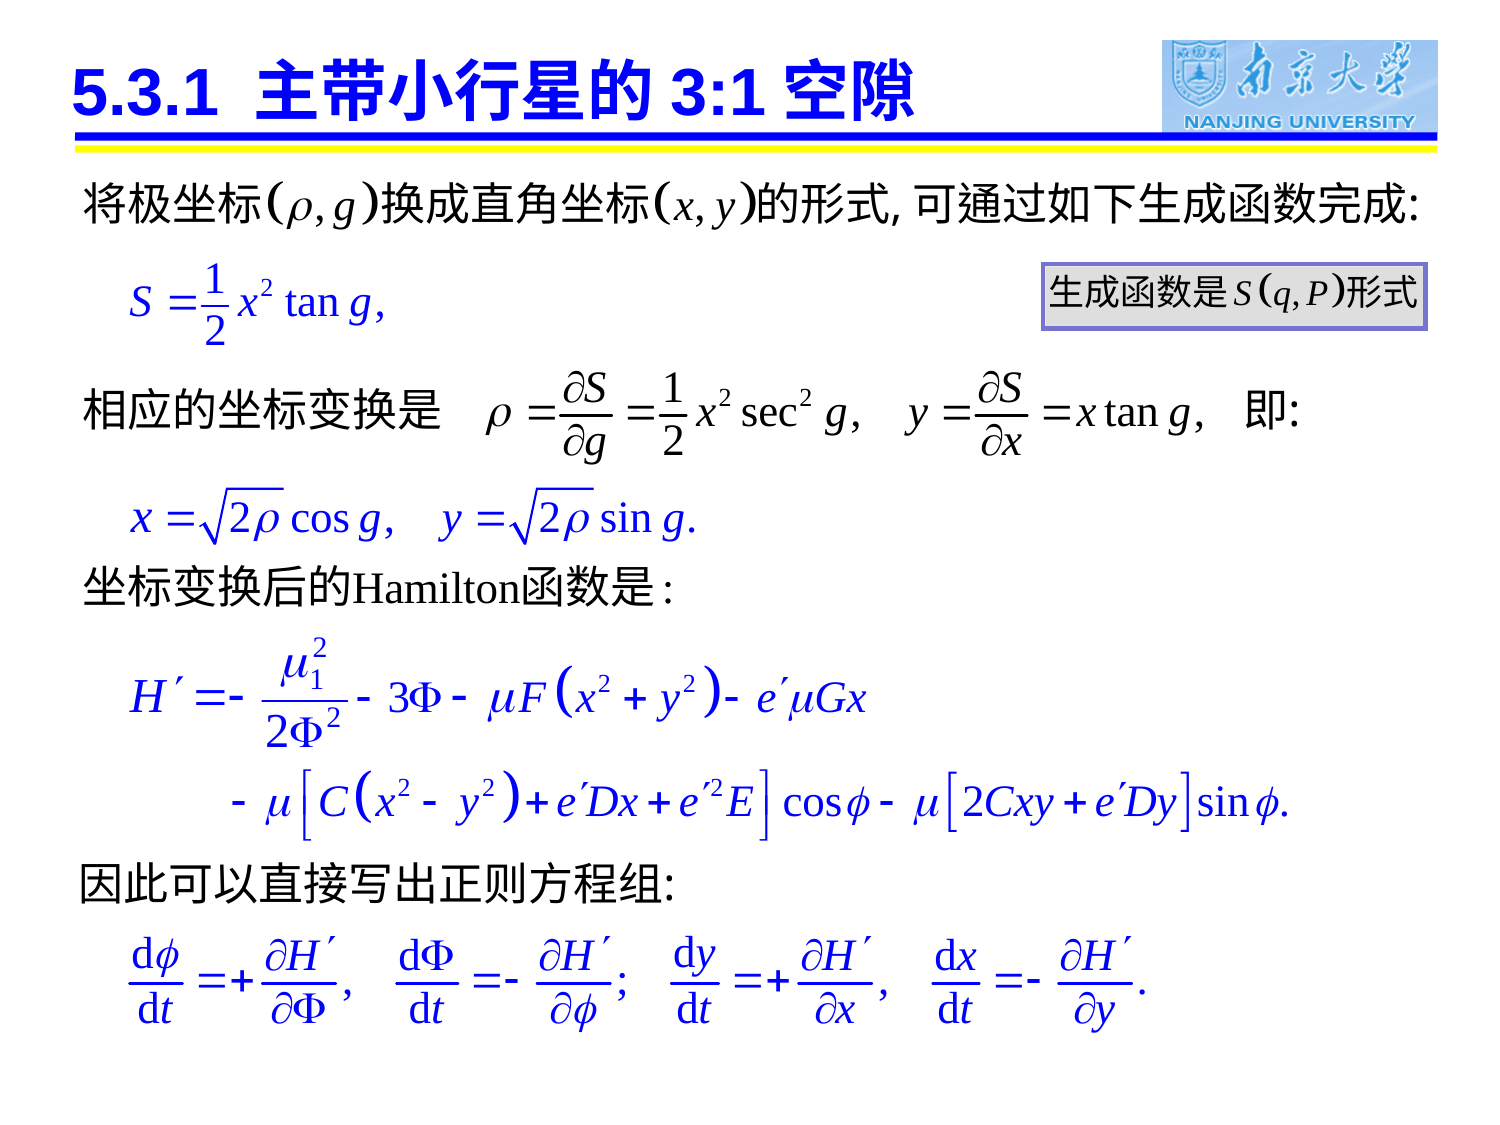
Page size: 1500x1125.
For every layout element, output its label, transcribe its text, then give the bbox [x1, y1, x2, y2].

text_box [1045, 266, 1424, 327]
title 5.3.1 主带小行星的3:1空隙 [56, 30, 1132, 148]
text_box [76, 172, 1430, 1043]
picture [1162, 40, 1438, 132]
